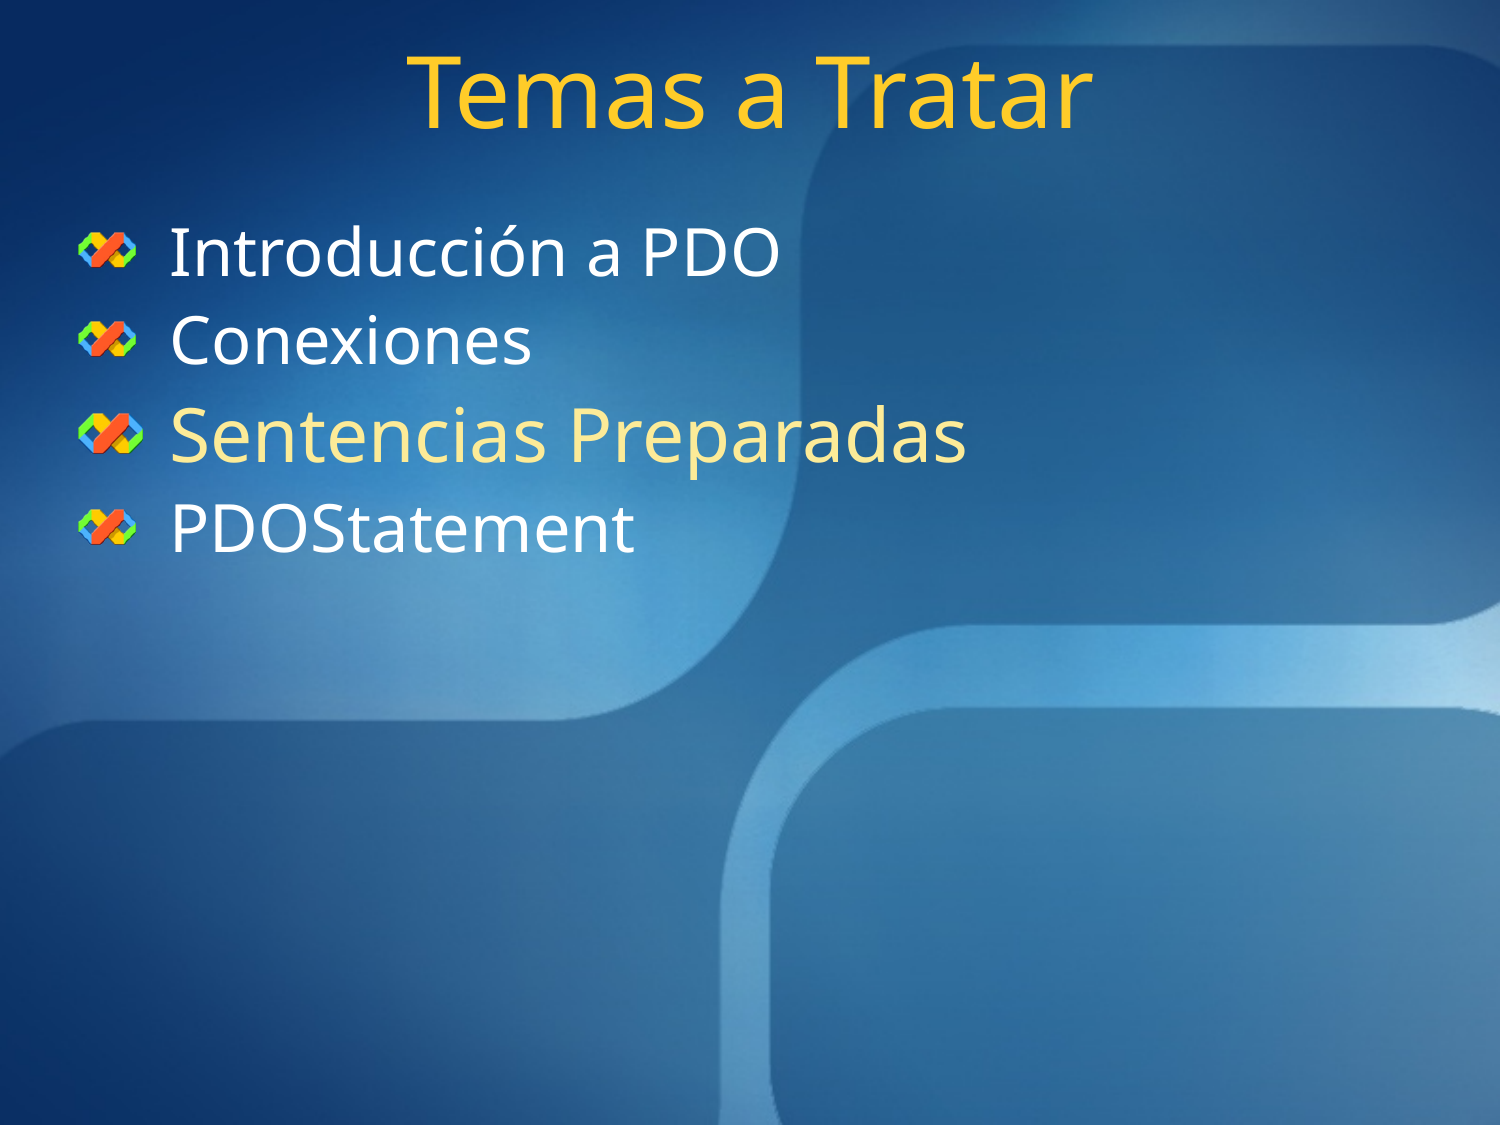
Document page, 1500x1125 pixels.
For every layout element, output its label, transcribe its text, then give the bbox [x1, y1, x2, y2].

list Introducción a PDO Conexiones Sentencias Preparadas PDOStatement [62, 210, 1443, 590]
title Temas a Tratar [62, 34, 1440, 159]
picture [0, 0, 1500, 1125]
